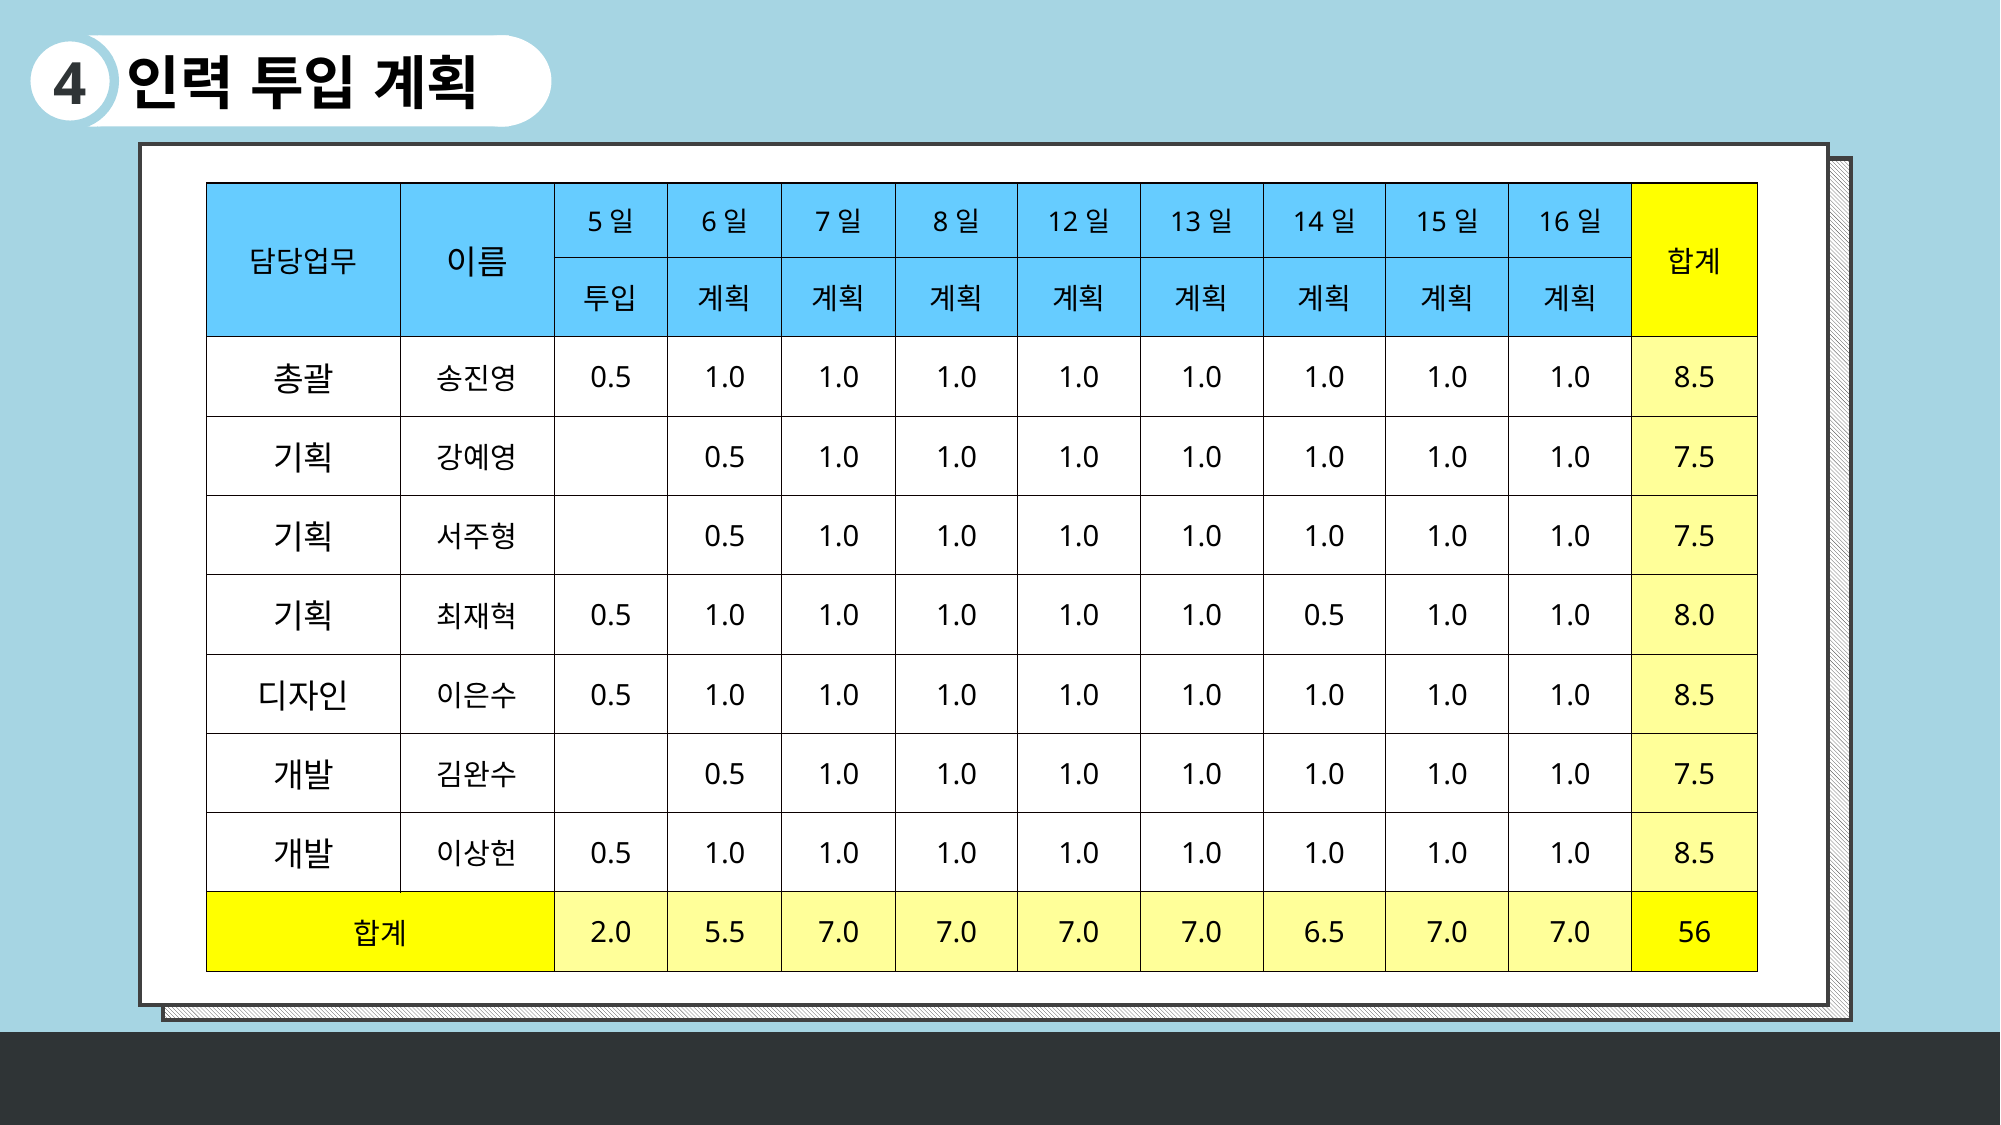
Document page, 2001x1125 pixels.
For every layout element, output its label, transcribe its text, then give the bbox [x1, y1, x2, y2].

table_cell 1.0 [1141, 813, 1263, 891]
table_cell 1.0 [1018, 496, 1140, 574]
table_cell 1.0 [1141, 655, 1263, 733]
table_cell 1.0 [1386, 337, 1508, 416]
table_cell 개발 [207, 734, 400, 812]
table_cell 1.0 [1509, 337, 1631, 416]
table_header 15일 [1386, 184, 1508, 257]
table_cell 1.0 [1141, 417, 1263, 495]
table_cell 1.0 [1386, 813, 1508, 891]
table_cell 1.0 [1141, 337, 1263, 416]
table_cell 계획 [668, 258, 781, 336]
table_cell 디자인 [207, 655, 400, 733]
text_box [139, 143, 1829, 1006]
table_cell 1.0 [1141, 575, 1263, 654]
table_cell 서주형 [401, 496, 554, 574]
table_cell 1.0 [782, 813, 895, 891]
table_cell 0.5 [555, 337, 667, 416]
text_box 4 [24, 35, 116, 127]
table_header 13일 [1141, 184, 1263, 257]
table_cell 1.0 [668, 575, 781, 654]
table_cell 계획 [1509, 258, 1631, 336]
table_cell 김완수 [401, 734, 554, 812]
table_cell 1.0 [1386, 496, 1508, 574]
table_cell 계획 [782, 258, 895, 336]
table_cell 계획 [1264, 258, 1385, 336]
table_cell 기획 [207, 496, 400, 574]
table_cell 0.5 [555, 813, 667, 891]
text_box [162, 375, 1852, 1021]
table_header 14일 [1264, 184, 1385, 257]
table_cell 계획 [1386, 258, 1508, 336]
table_cell 1.0 [1509, 734, 1631, 812]
table_cell 1.0 [668, 655, 781, 733]
table_cell 1.0 [1018, 655, 1140, 733]
table_cell 7.0 [782, 892, 895, 971]
table_cell 개발 [207, 813, 400, 891]
table_cell 총괄 [207, 337, 400, 416]
text_box [492, 34, 553, 128]
table_cell 7.0 [1018, 892, 1140, 971]
table_cell 1.0 [1386, 734, 1508, 812]
table_cell 1.0 [1264, 496, 1385, 574]
table_cell 1.0 [782, 575, 895, 654]
table_cell 8.5 [1632, 655, 1757, 733]
table_cell 7.0 [1141, 892, 1263, 971]
table_cell [555, 496, 667, 574]
table_header 6일 [668, 184, 781, 257]
table_cell 1.0 [896, 417, 1017, 495]
table_cell 1.0 [1509, 813, 1631, 891]
table_cell 1.0 [896, 655, 1017, 733]
table_cell 8.5 [1632, 337, 1757, 416]
table_cell 1.0 [1018, 417, 1140, 495]
table_header 8일 [896, 184, 1017, 257]
table_cell 1.0 [1141, 734, 1263, 812]
table_cell 1.0 [1386, 655, 1508, 733]
table_cell 1.0 [1264, 655, 1385, 733]
table_cell 8.5 [1632, 813, 1757, 891]
table_cell 1.0 [782, 417, 895, 495]
table_cell 최재혁 [401, 575, 554, 654]
table_cell 0.5 [668, 417, 781, 495]
table_cell 1.0 [896, 813, 1017, 891]
table_cell 1.0 [1018, 575, 1140, 654]
text_box [79, 34, 97, 43]
table_cell 7.5 [1632, 417, 1757, 495]
table_cell 합계 [207, 892, 554, 971]
table_cell 2.0 [555, 892, 667, 971]
table_cell 0.5 [668, 496, 781, 574]
table_cell 이은수 [401, 655, 554, 733]
table_cell 투입 [555, 258, 667, 336]
table_cell 1.0 [1509, 417, 1631, 495]
table_header 5일 [555, 184, 667, 257]
text_box [0, 1032, 2000, 1125]
text_box 인력 투입 계획 [97, 34, 510, 127]
table_cell 기획 [207, 575, 400, 654]
table_cell 이상헌 [401, 813, 554, 891]
text_box [1758, 299, 2000, 375]
table_cell 0.5 [555, 575, 667, 654]
table_cell 계획 [1018, 258, 1140, 336]
table_cell 1.0 [1509, 655, 1631, 733]
table_cell 1.0 [1141, 496, 1263, 574]
table_cell 1.0 [1264, 337, 1385, 416]
table_cell 1.0 [668, 337, 781, 416]
table_cell 1.0 [782, 496, 895, 574]
table_cell 1.0 [1509, 496, 1631, 574]
table_cell 8.0 [1632, 575, 1757, 654]
table_header 12일 [1018, 184, 1140, 257]
table_header 이름 [401, 184, 554, 336]
table_cell 1.0 [1386, 575, 1508, 654]
table_header 16일 [1509, 184, 1631, 257]
table_cell 1.0 [1264, 813, 1385, 891]
table_cell 1.0 [782, 337, 895, 416]
table_cell 0.5 [1264, 575, 1385, 654]
table_cell 0.5 [668, 734, 781, 812]
table_cell 1.0 [1264, 734, 1385, 812]
table_header 7일 [782, 184, 895, 257]
table_cell 7.0 [1386, 892, 1508, 971]
table_cell 계획 [1141, 258, 1263, 336]
table_cell 7.5 [1632, 734, 1757, 812]
table_cell 1.0 [1509, 575, 1631, 654]
table_cell 7.0 [896, 892, 1017, 971]
table_cell 1.0 [1018, 337, 1140, 416]
table_cell 6.5 [1264, 892, 1385, 971]
table_cell 강예영 [401, 417, 554, 495]
table_header 담당업무 [207, 184, 400, 336]
table_cell 1.0 [668, 813, 781, 891]
table_cell 1.0 [1018, 734, 1140, 812]
table_cell 1.0 [896, 337, 1017, 416]
table_cell [555, 734, 667, 812]
table_cell 1.0 [1264, 417, 1385, 495]
table_cell 7.5 [1632, 496, 1757, 574]
table_cell 5.5 [668, 892, 781, 971]
table_cell 1.0 [896, 496, 1017, 574]
table_cell 계획 [896, 258, 1017, 336]
table_cell 1.0 [1386, 417, 1508, 495]
table_cell 1.0 [782, 734, 895, 812]
table_cell 7.0 [1509, 892, 1631, 971]
table_cell 1.0 [1018, 813, 1140, 891]
text_box [1829, 158, 1852, 299]
table_cell 1.0 [896, 734, 1017, 812]
table_cell 56 [1632, 892, 1757, 971]
table_header 합계 [1632, 184, 1757, 336]
table_cell [555, 417, 667, 495]
table_cell 기획 [207, 417, 400, 495]
table_cell 1.0 [782, 655, 895, 733]
text_box [79, 119, 102, 128]
table_cell 송진영 [401, 337, 554, 416]
table_cell 1.0 [896, 575, 1017, 654]
table_cell 0.5 [555, 655, 667, 733]
